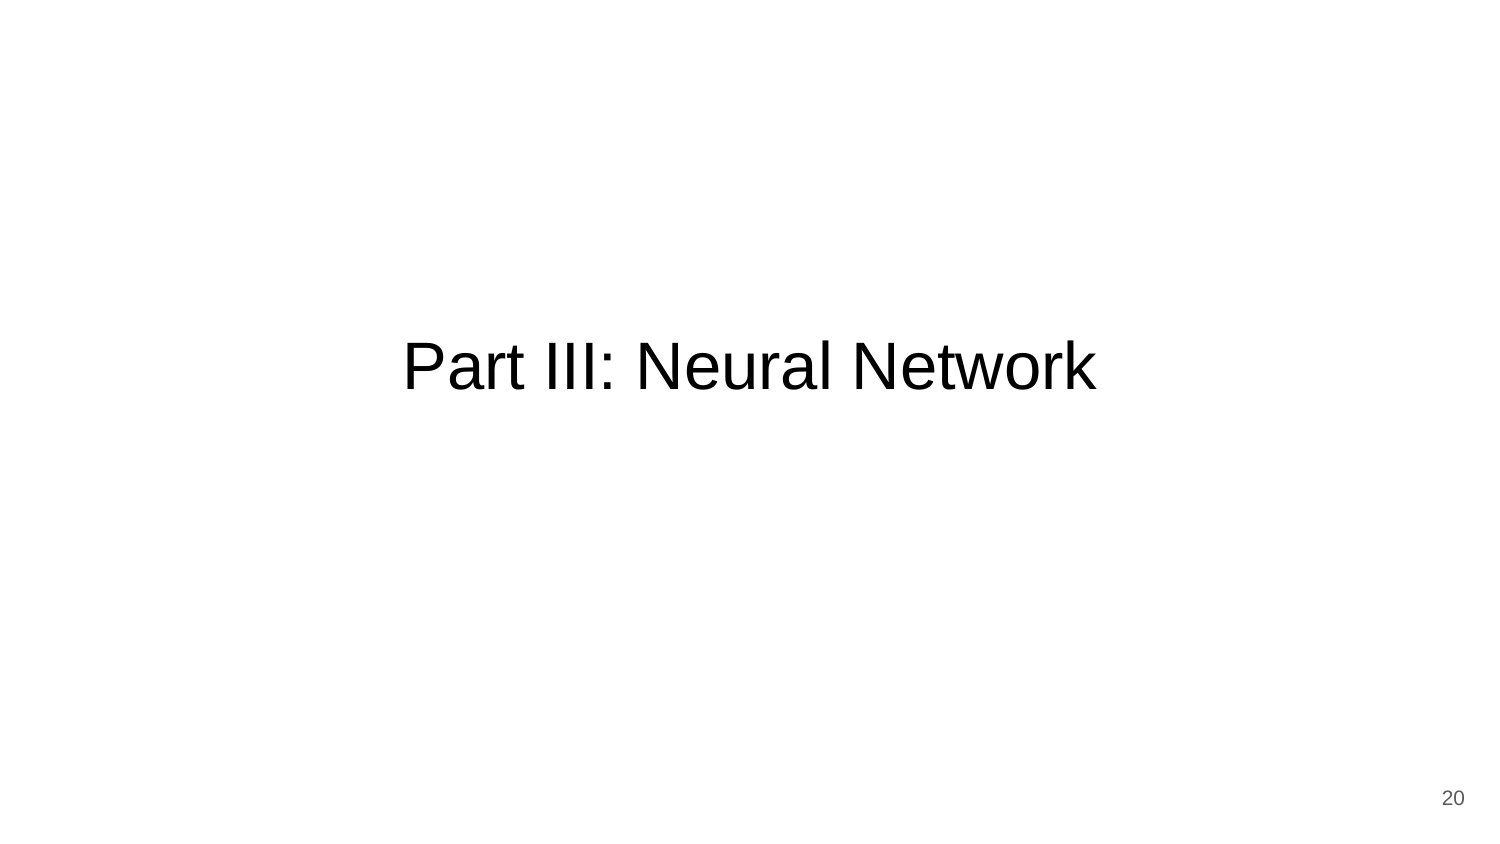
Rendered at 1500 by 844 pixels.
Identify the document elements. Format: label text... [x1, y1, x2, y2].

slide_number ‹#› [1389, 764, 1480, 830]
title Part III: Neural Network [51, 307, 1449, 402]
